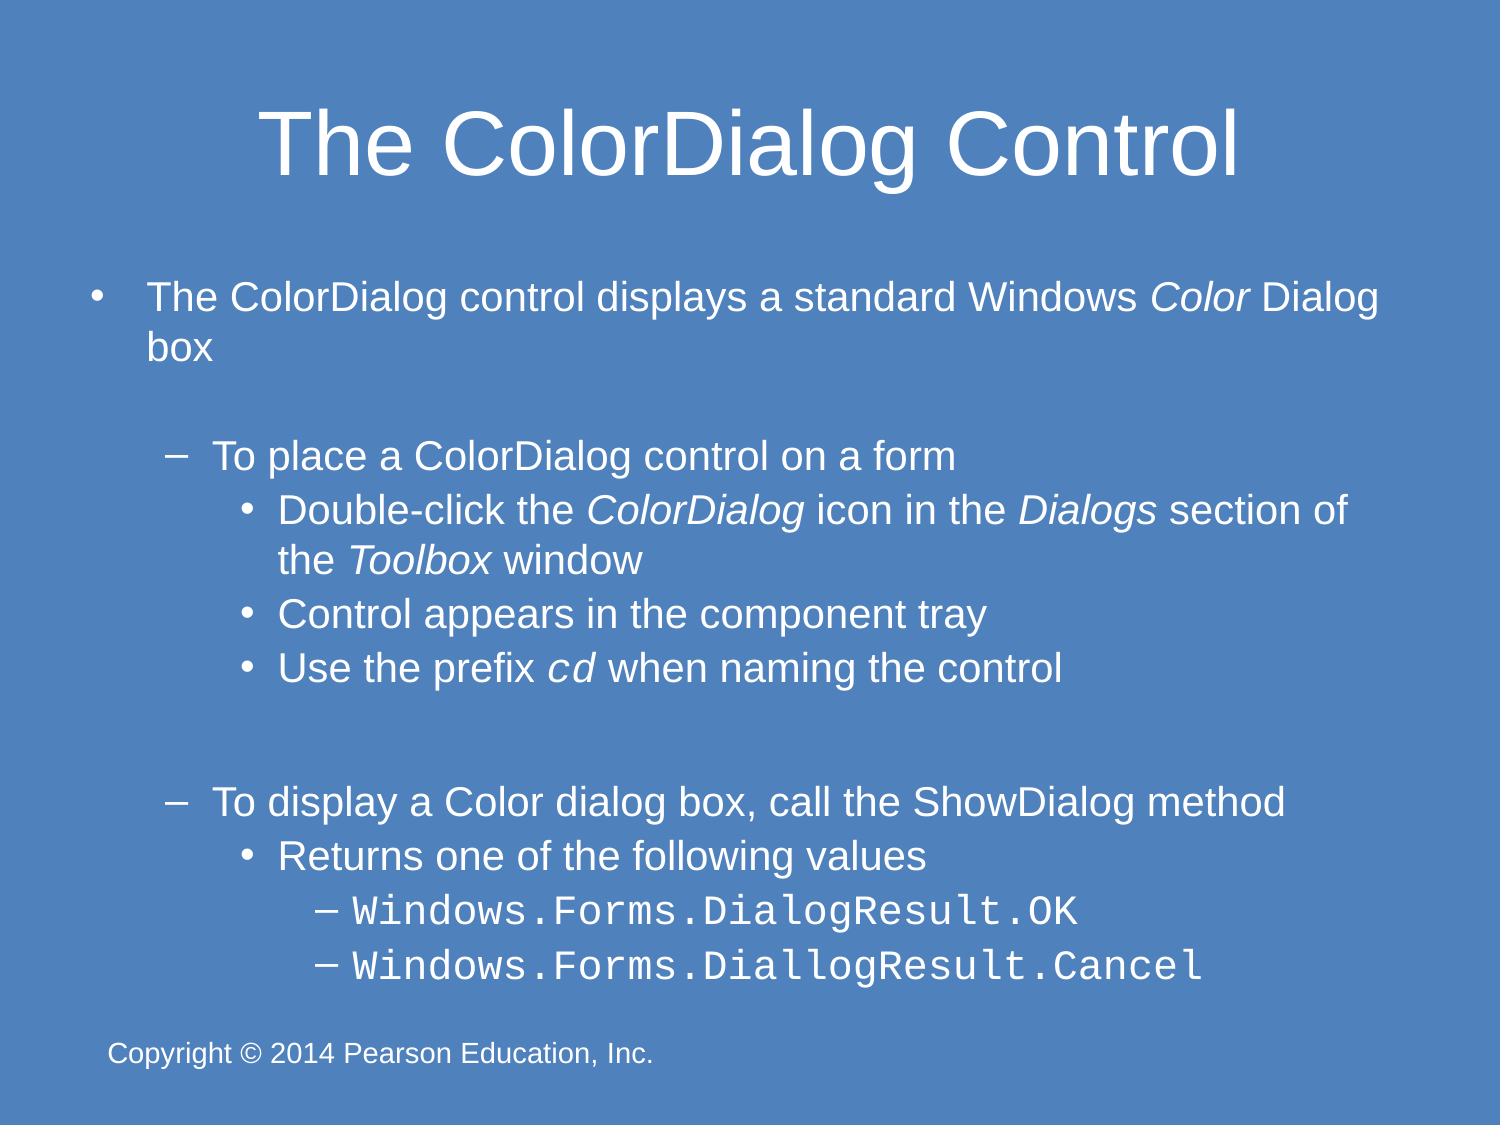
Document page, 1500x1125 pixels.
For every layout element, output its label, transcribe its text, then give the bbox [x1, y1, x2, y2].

title The ColorDialog Control [75, 45, 1425, 233]
list The ColorDialog control displays a standard Windows Color Dialog box To place a ColorDialog control on a form Double-click the ColorDialog icon in the Dialogs section of the Toolbox window Control appears in the component tray Use the prefix cd when naming the control To display a Color dialog box, call the ShowDialog method Returns one of the following values Windows.Forms.DialogResult.OK Windows.Forms.DiallogResult.Cancel [75, 262, 1425, 1005]
